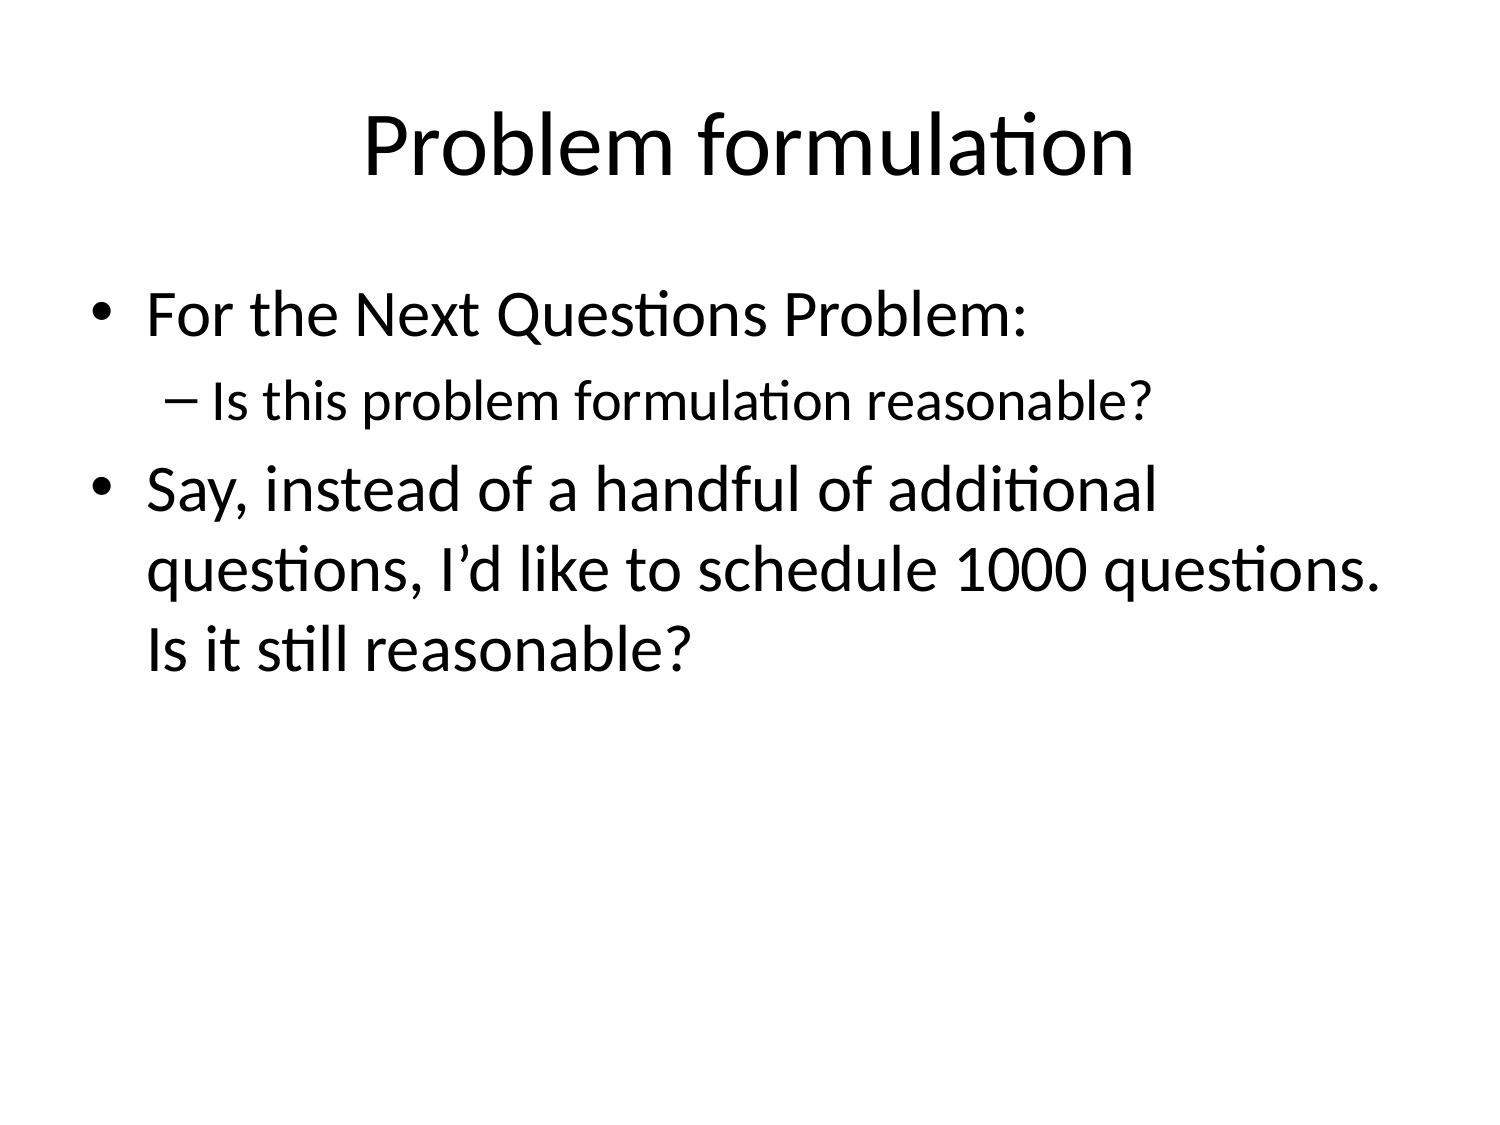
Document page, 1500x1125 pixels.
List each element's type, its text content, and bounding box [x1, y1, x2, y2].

title Problem formulation [75, 45, 1425, 233]
list For the Next Questions Problem: Is this problem formulation reasonable? Say, instead of a handful of additional questions, I’d like to schedule 1000 questions. Is it still reasonable? [75, 262, 1425, 1005]
